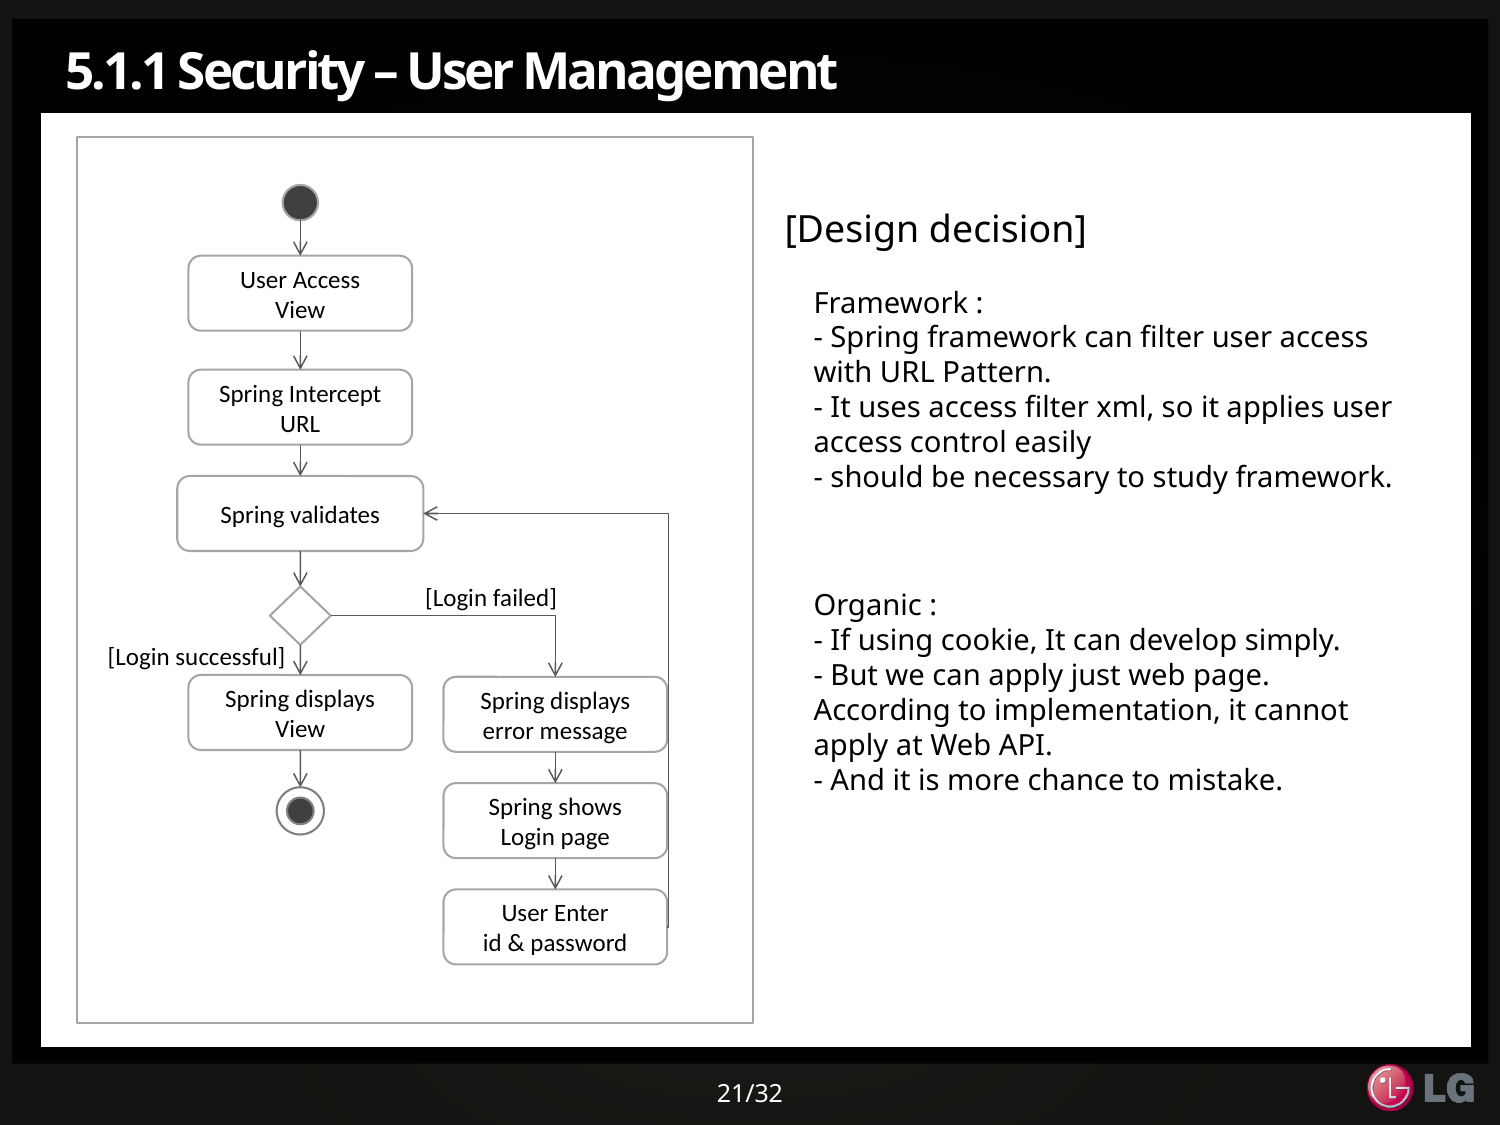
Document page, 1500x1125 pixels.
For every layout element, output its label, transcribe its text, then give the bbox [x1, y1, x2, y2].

text_box [Login successful] [92, 633, 301, 679]
text_box [Design decision] [769, 197, 1103, 258]
text_box [269, 589, 331, 644]
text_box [330, 615, 418, 678]
text_box [39, 111, 1473, 1049]
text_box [423, 513, 668, 928]
text_box User Access View [188, 255, 413, 331]
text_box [276, 786, 325, 835]
text_box [76, 137, 754, 1023]
text_box Spring Intercept URL [188, 369, 413, 445]
text_box Spring validates [177, 475, 424, 551]
text_box Framework : - Spring framework can filter user access with URL Pattern. - It uses access filter xml, so it applies user access control easily - should be necessary to study framework. [798, 276, 1447, 501]
slide_number 21/32 [575, 1064, 925, 1125]
text_box User Enter id & password [443, 934, 668, 965]
text_box [Login failed] [410, 574, 418, 614]
title 5.1.1 Security – User Management [50, 30, 1422, 108]
text_box Spring displays View [188, 674, 413, 751]
picture [0, 0, 1500, 1125]
text_box [282, 184, 319, 221]
text_box Organic : - If using cookie, It can develop simply. - But we can apply just web page. According to implementation, it cannot apply at Web API. - And it is more chance to mistake. [798, 579, 1400, 804]
